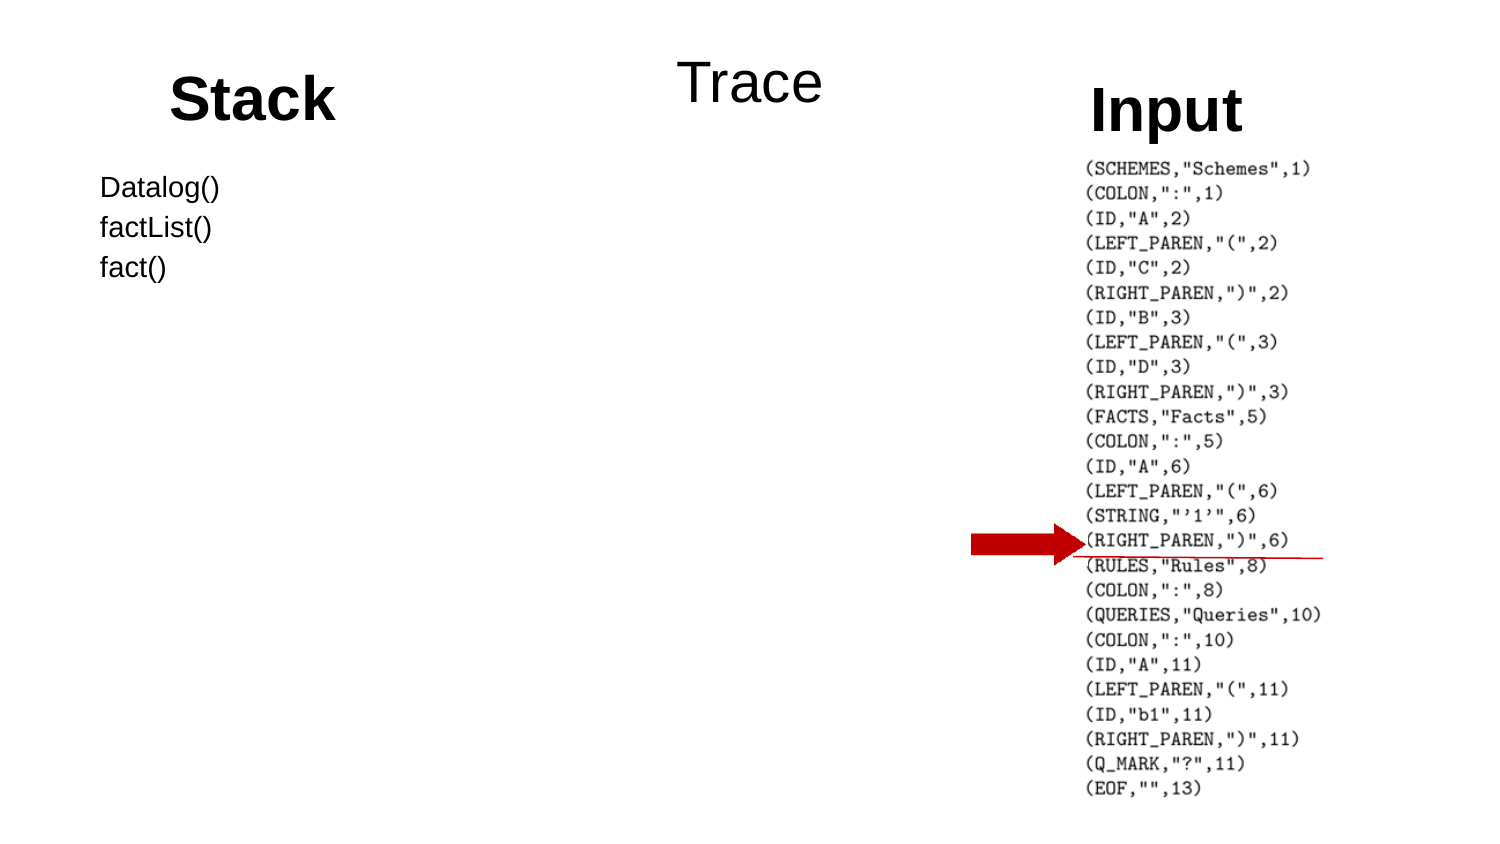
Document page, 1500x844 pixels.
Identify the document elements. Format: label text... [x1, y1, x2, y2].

text_box Stack [154, 42, 355, 110]
text_box Input [1075, 54, 1277, 147]
title Trace [51, 29, 1449, 124]
list Datalog() factList() fact() [84, 147, 507, 750]
picture [971, 147, 1334, 812]
